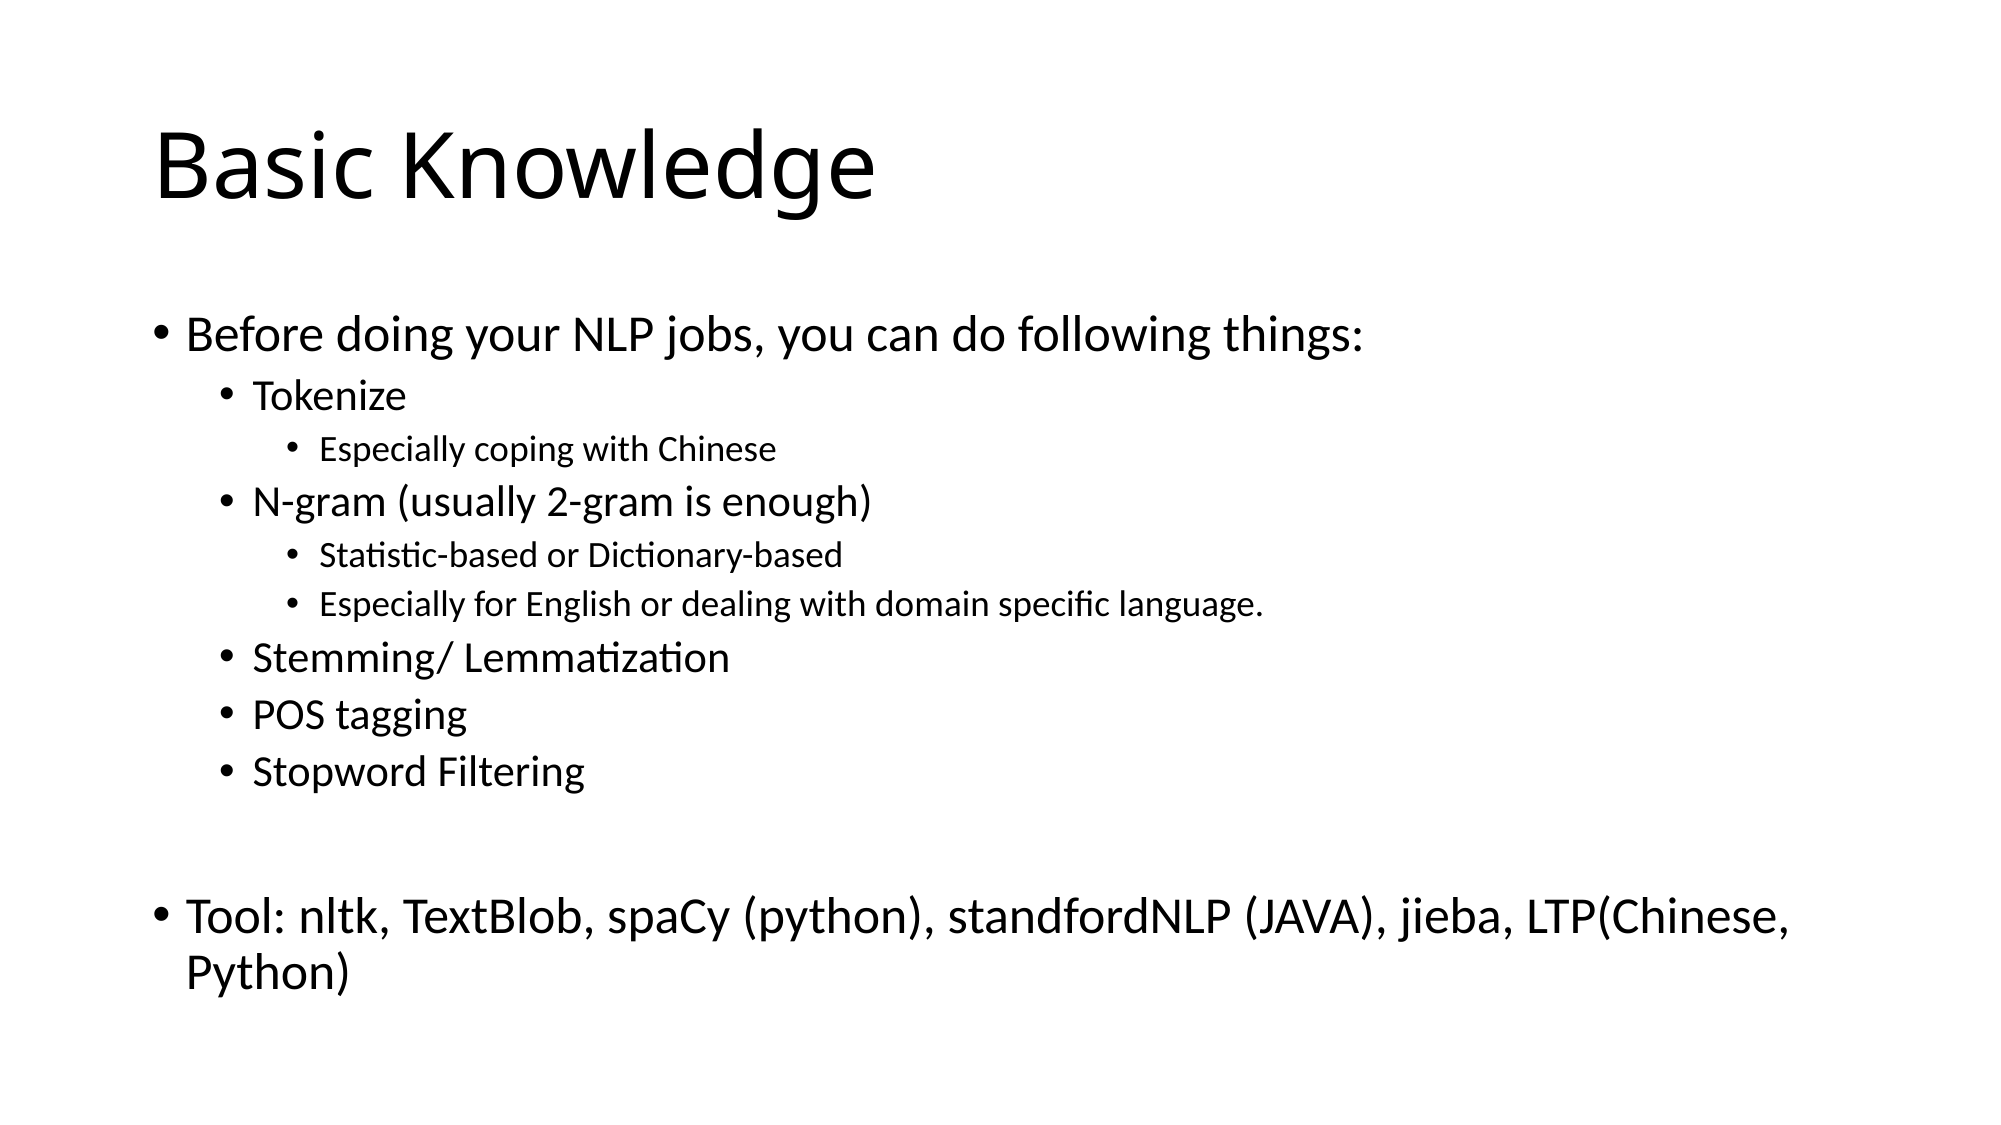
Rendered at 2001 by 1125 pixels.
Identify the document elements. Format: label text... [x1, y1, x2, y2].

list Before doing your NLP jobs, you can do following things: Tokenize Especially coping with Chinese N-gram (usually 2-gram is enough) Statistic-based or Dictionary-based Especially for English or dealing with domain specific language. Stemming/ Lemmatization POS tagging Stopword Filtering Tool: nltk, TextBlob, spaCy (python), standfordNLP (JAVA), jieba, LTP(Chinese, Python) [137, 299, 1863, 1014]
title Basic Knowledge [137, 59, 1863, 278]
